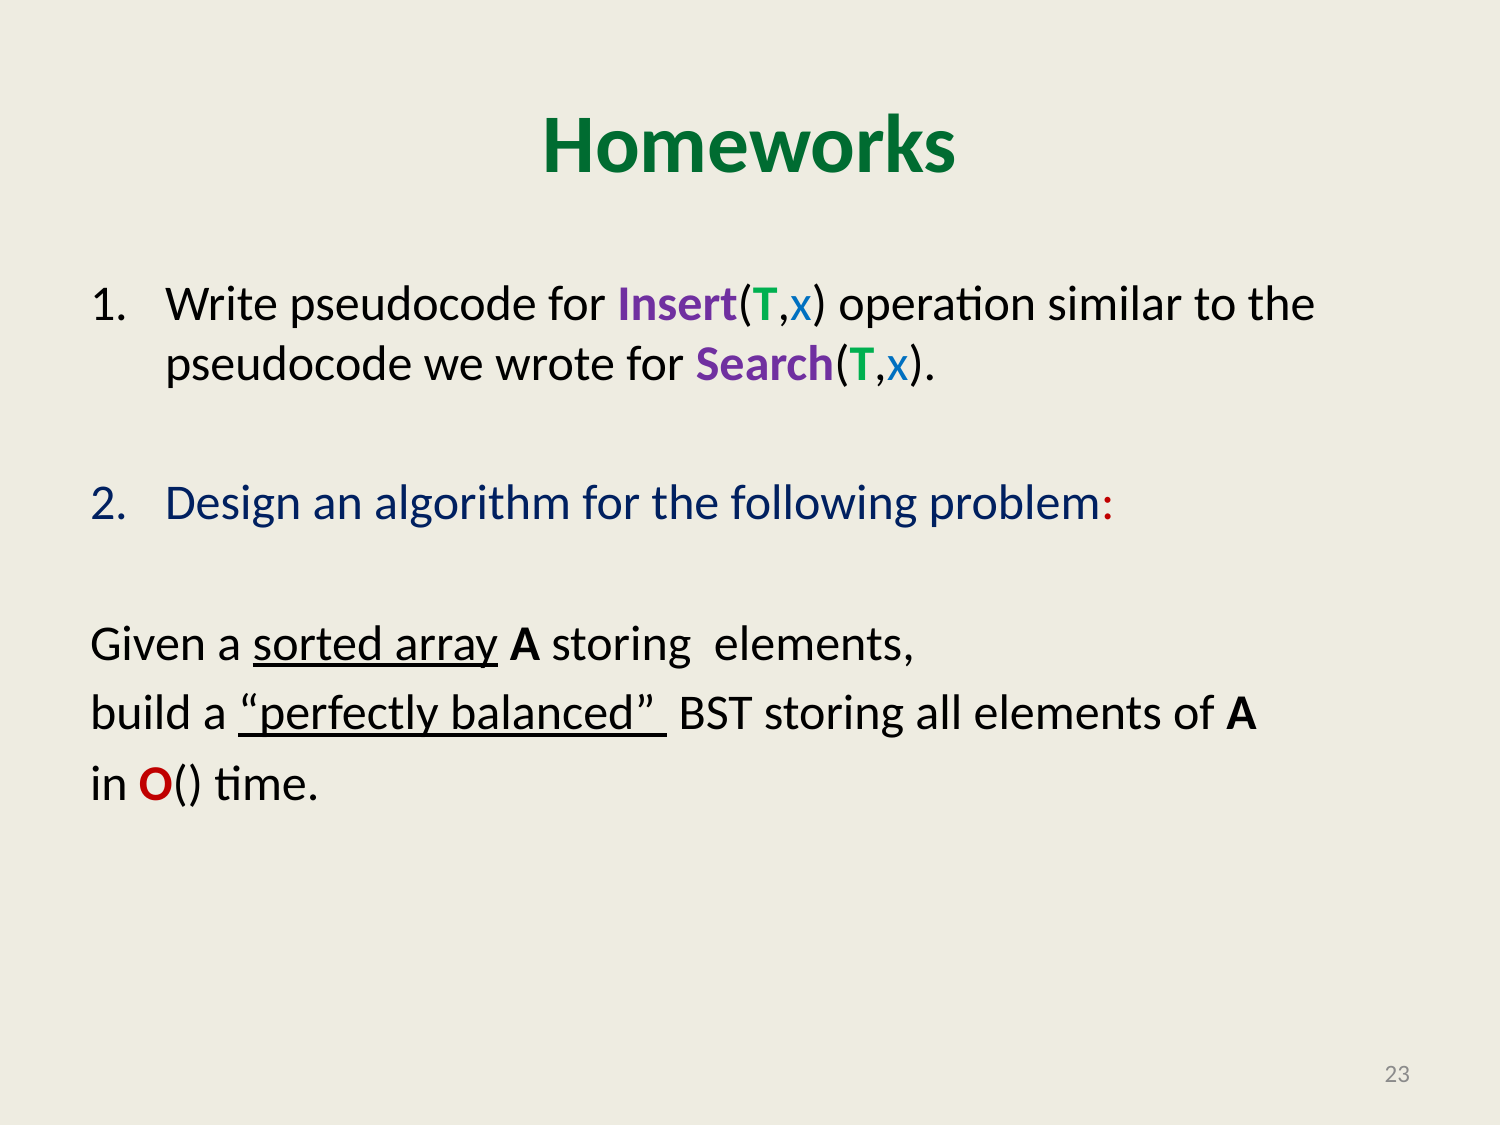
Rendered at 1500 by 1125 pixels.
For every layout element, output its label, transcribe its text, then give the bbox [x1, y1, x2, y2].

slide_number 23 [1074, 1042, 1425, 1103]
title Homeworks [75, 45, 1425, 233]
